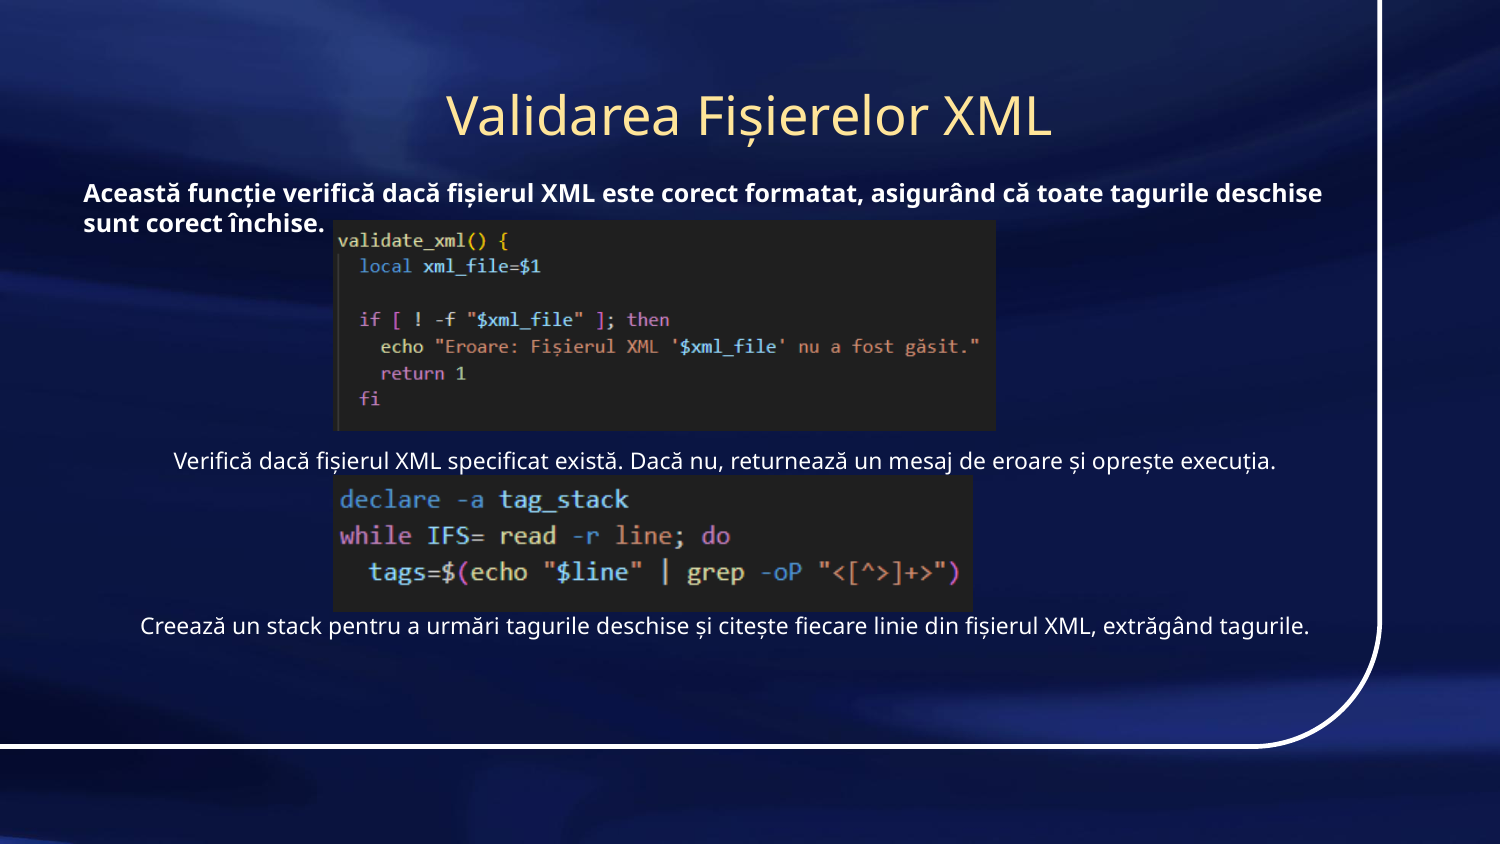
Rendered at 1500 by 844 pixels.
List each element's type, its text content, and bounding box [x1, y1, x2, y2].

picture [333, 220, 997, 431]
list Această funcție verifică dacă fișierul XML este corect formatat, asigurând că toate tagurile deschise sunt corect închise. Verifică dacă fișierul XML specificat există. Dacă nu, returnează un mesaj de eroare și oprește execuția. Creează un stack pentru a urmări tagurile deschise și citește fiecare linie din fișierul XML, extrăgând tagurile. [68, 162, 1384, 682]
picture [0, 0, 1377, 744]
title Validarea Fișierelor XML [116, 87, 1384, 140]
picture [0, 0, 1500, 844]
picture [333, 475, 974, 612]
